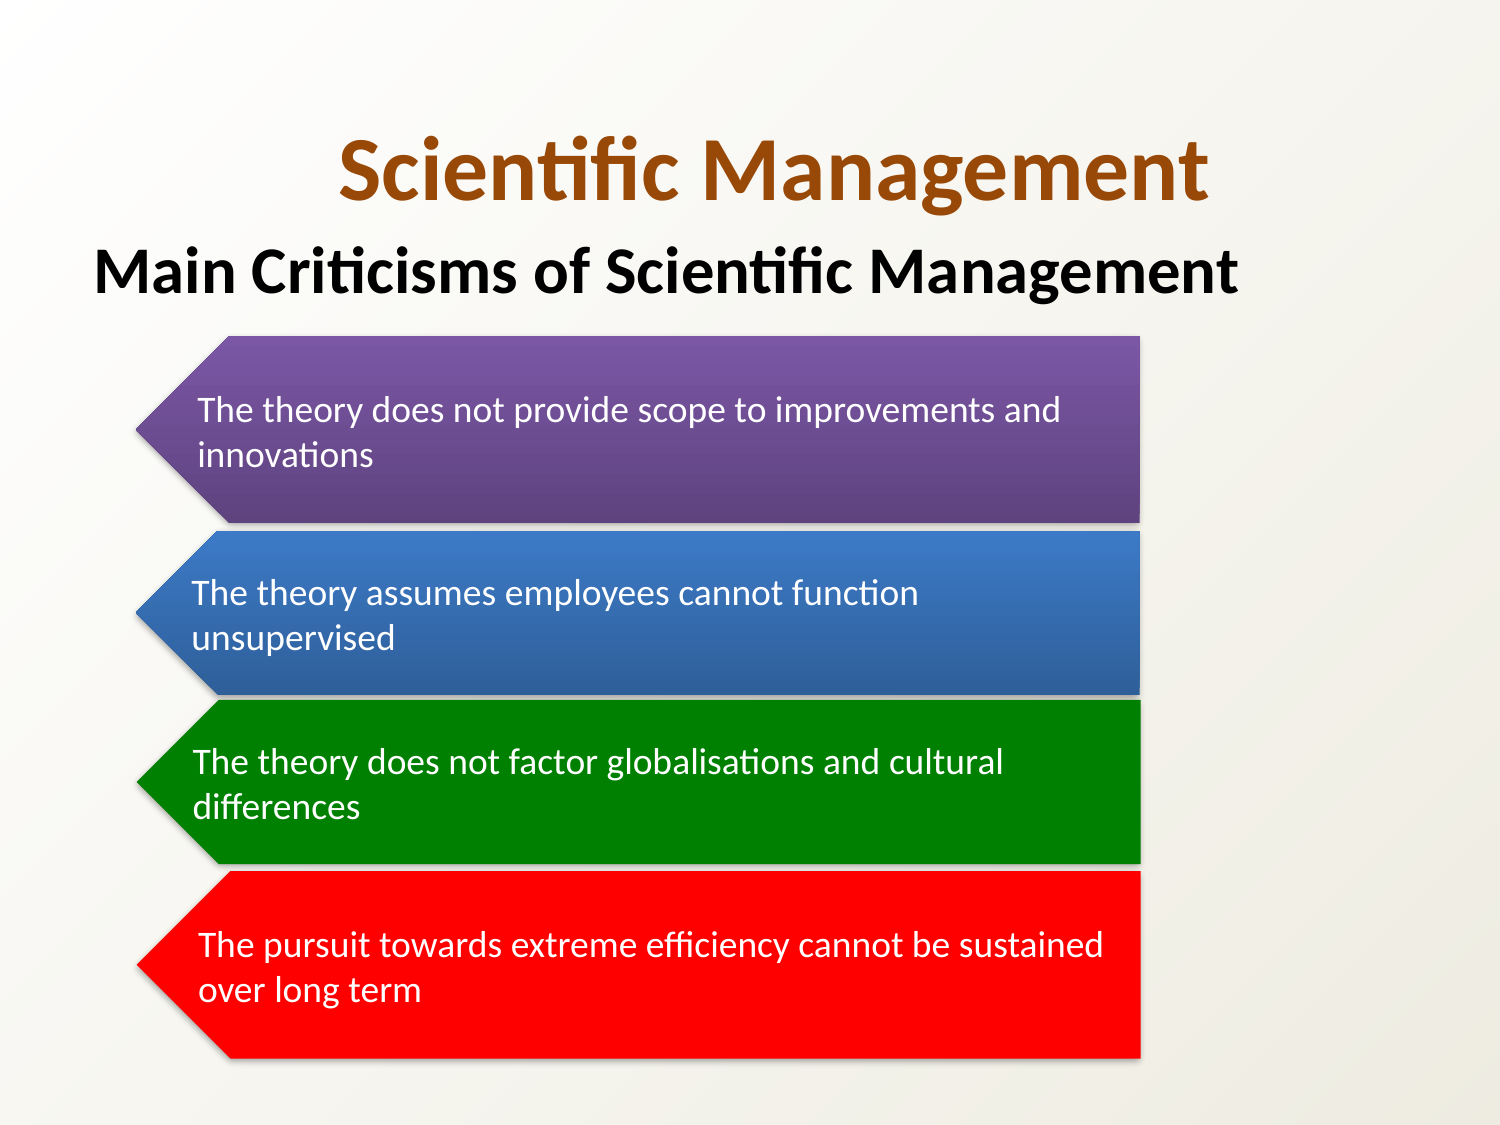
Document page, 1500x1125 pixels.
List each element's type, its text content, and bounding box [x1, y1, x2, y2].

text_box The theory does not factor globalisations and cultural differences [136, 699, 1141, 865]
text_box The theory assumes employees cannot function unsupervised [135, 530, 1140, 695]
text_box Main Criticisms of Scientific Management [78, 219, 1429, 963]
text_box Scientific Management [99, 70, 1450, 258]
text_box The pursuit towards extreme efficiency cannot be sustained over long term [136, 871, 1141, 1059]
text_box The theory does not provide scope to improvements and innovations [135, 335, 1140, 524]
